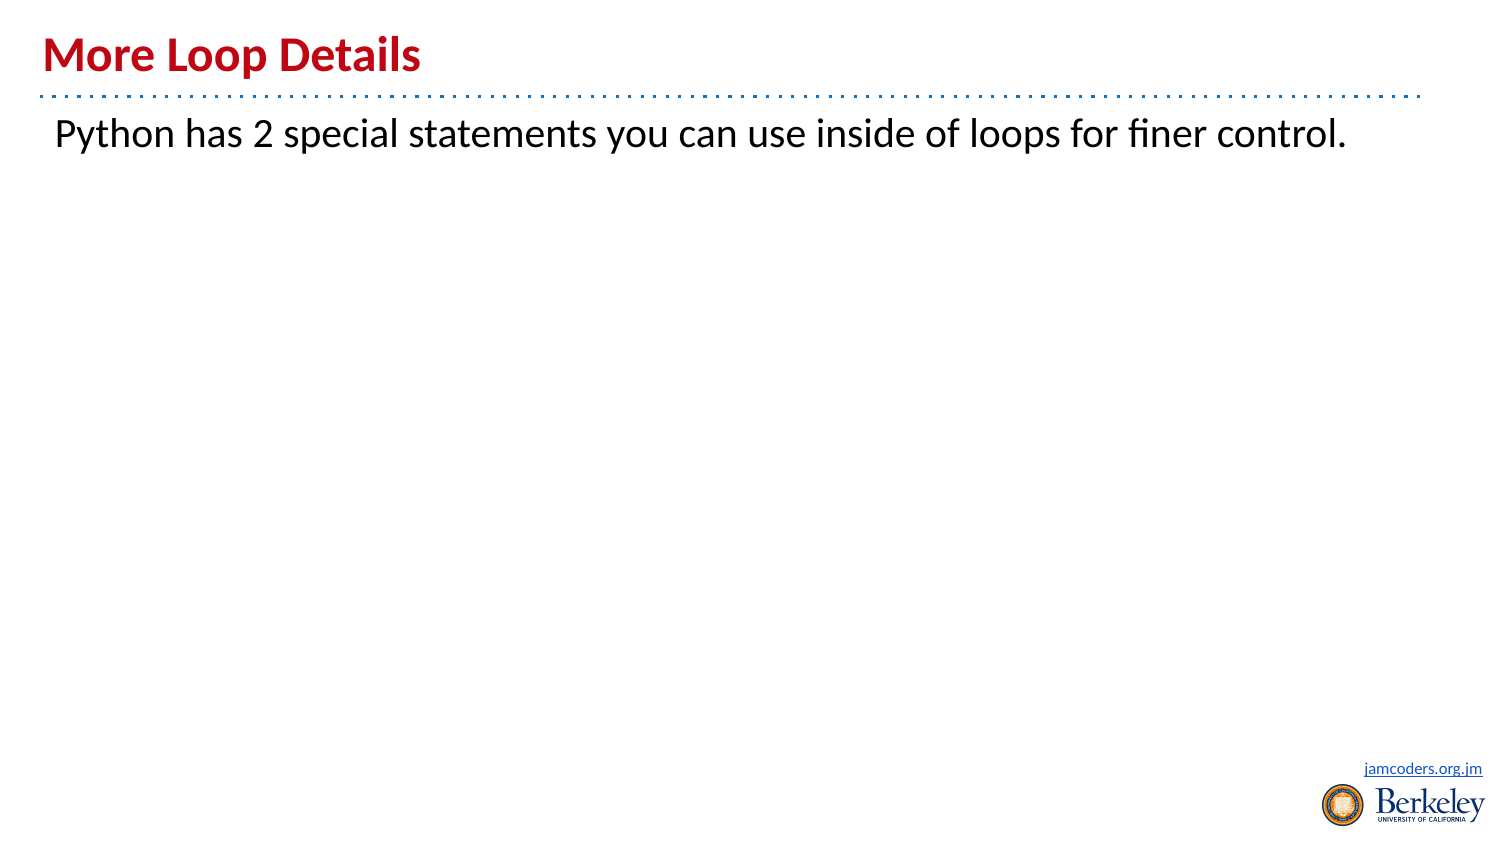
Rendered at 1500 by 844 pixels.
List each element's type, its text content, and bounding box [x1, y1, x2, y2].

picture [1321, 782, 1486, 827]
title More Loop Details [27, 15, 1378, 97]
list Python has 2 special statements you can use inside of loops for finer control. [39, 91, 1425, 773]
